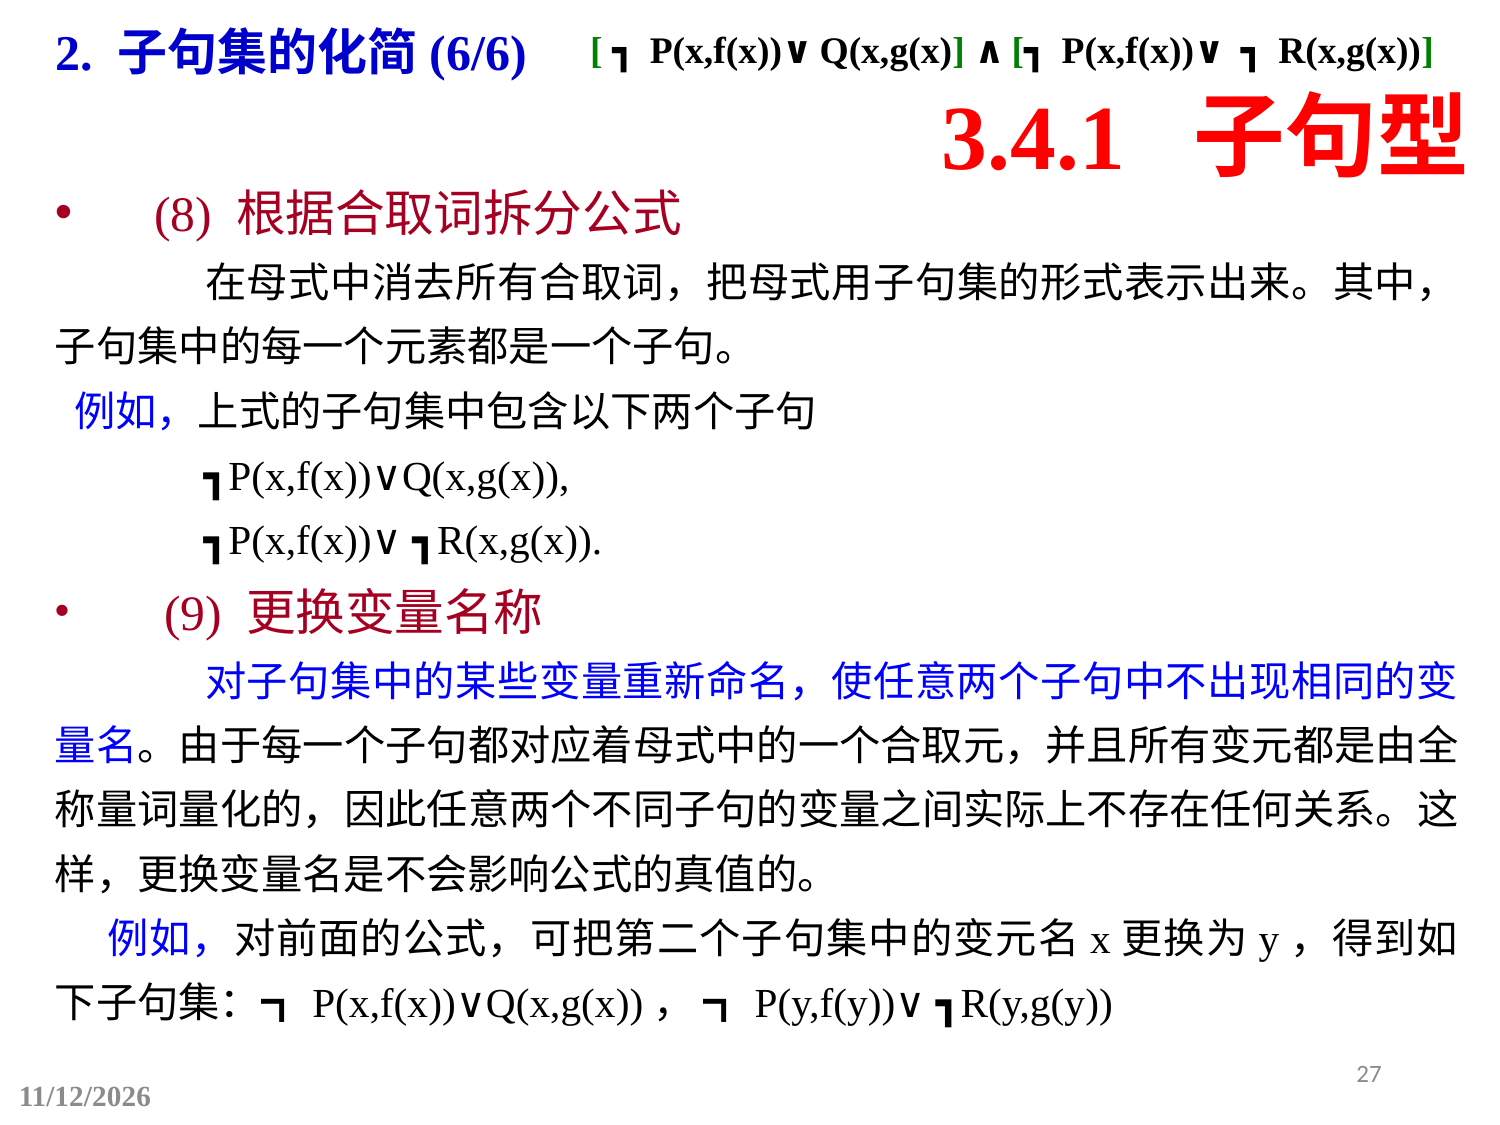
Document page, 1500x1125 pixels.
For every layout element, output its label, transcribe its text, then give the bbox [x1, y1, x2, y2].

text_box 2. 子句集的化简(6/6) [41, 13, 642, 89]
text_box [ ┓P(x,f(x))∨Q(x,g(x)] ∧[┓P(x,f(x))∨ ┓R(x,g(x))] [575, 14, 1474, 79]
slide_number 27 [1059, 1042, 1397, 1103]
list (8) 根据合取词拆分公式 在母式中消去所有合取词，把母式用子句集的形式表示出来。其中，子句集中的每一个元素都是一个子句。 例如，上式的子句集中包含以下两个子句 ┓P(x,f(x))∨Q(x,g(x)), ┓P(x,f(x))∨ ┓R(x,g(x)). (9) 更换变量名称 对子句集中的某些变量重新命名，使任意两个子句中不出现相同的变量名。由于每一个子句都对应着母式中的一个合取元，并且所有变元都是由全称量词量化的，因此任意两个不同子句的变量之间实际上不存在任何关系。这样，更换变量名是不会影响公式的真值的。 例如，对前面的公式，可把第二个子句集中的变元名x更换为y，得到如下子句集：┓P(x,f(x))∨Q(x,g(x))， ┓P(y,f(y))∨ ┓R(y,g(y)) [40, 156, 1474, 1043]
text_box 3.4.1 子句型 [927, 36, 1490, 196]
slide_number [3, 1065, 342, 1125]
